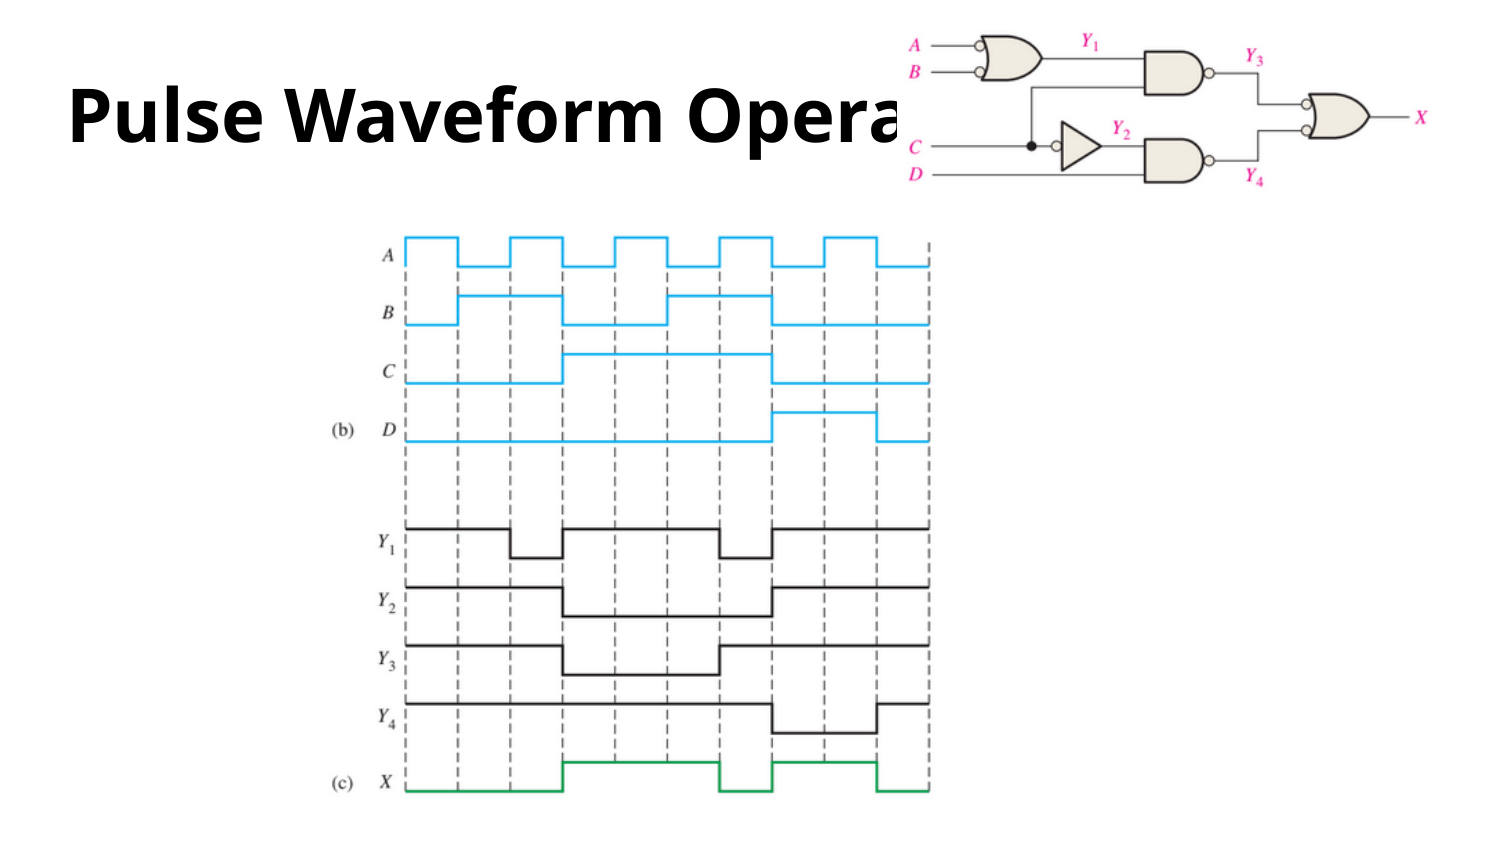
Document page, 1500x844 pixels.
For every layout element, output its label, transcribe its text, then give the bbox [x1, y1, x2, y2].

title Pulse Waveform Operation [51, 48, 891, 180]
picture [315, 18, 1460, 800]
